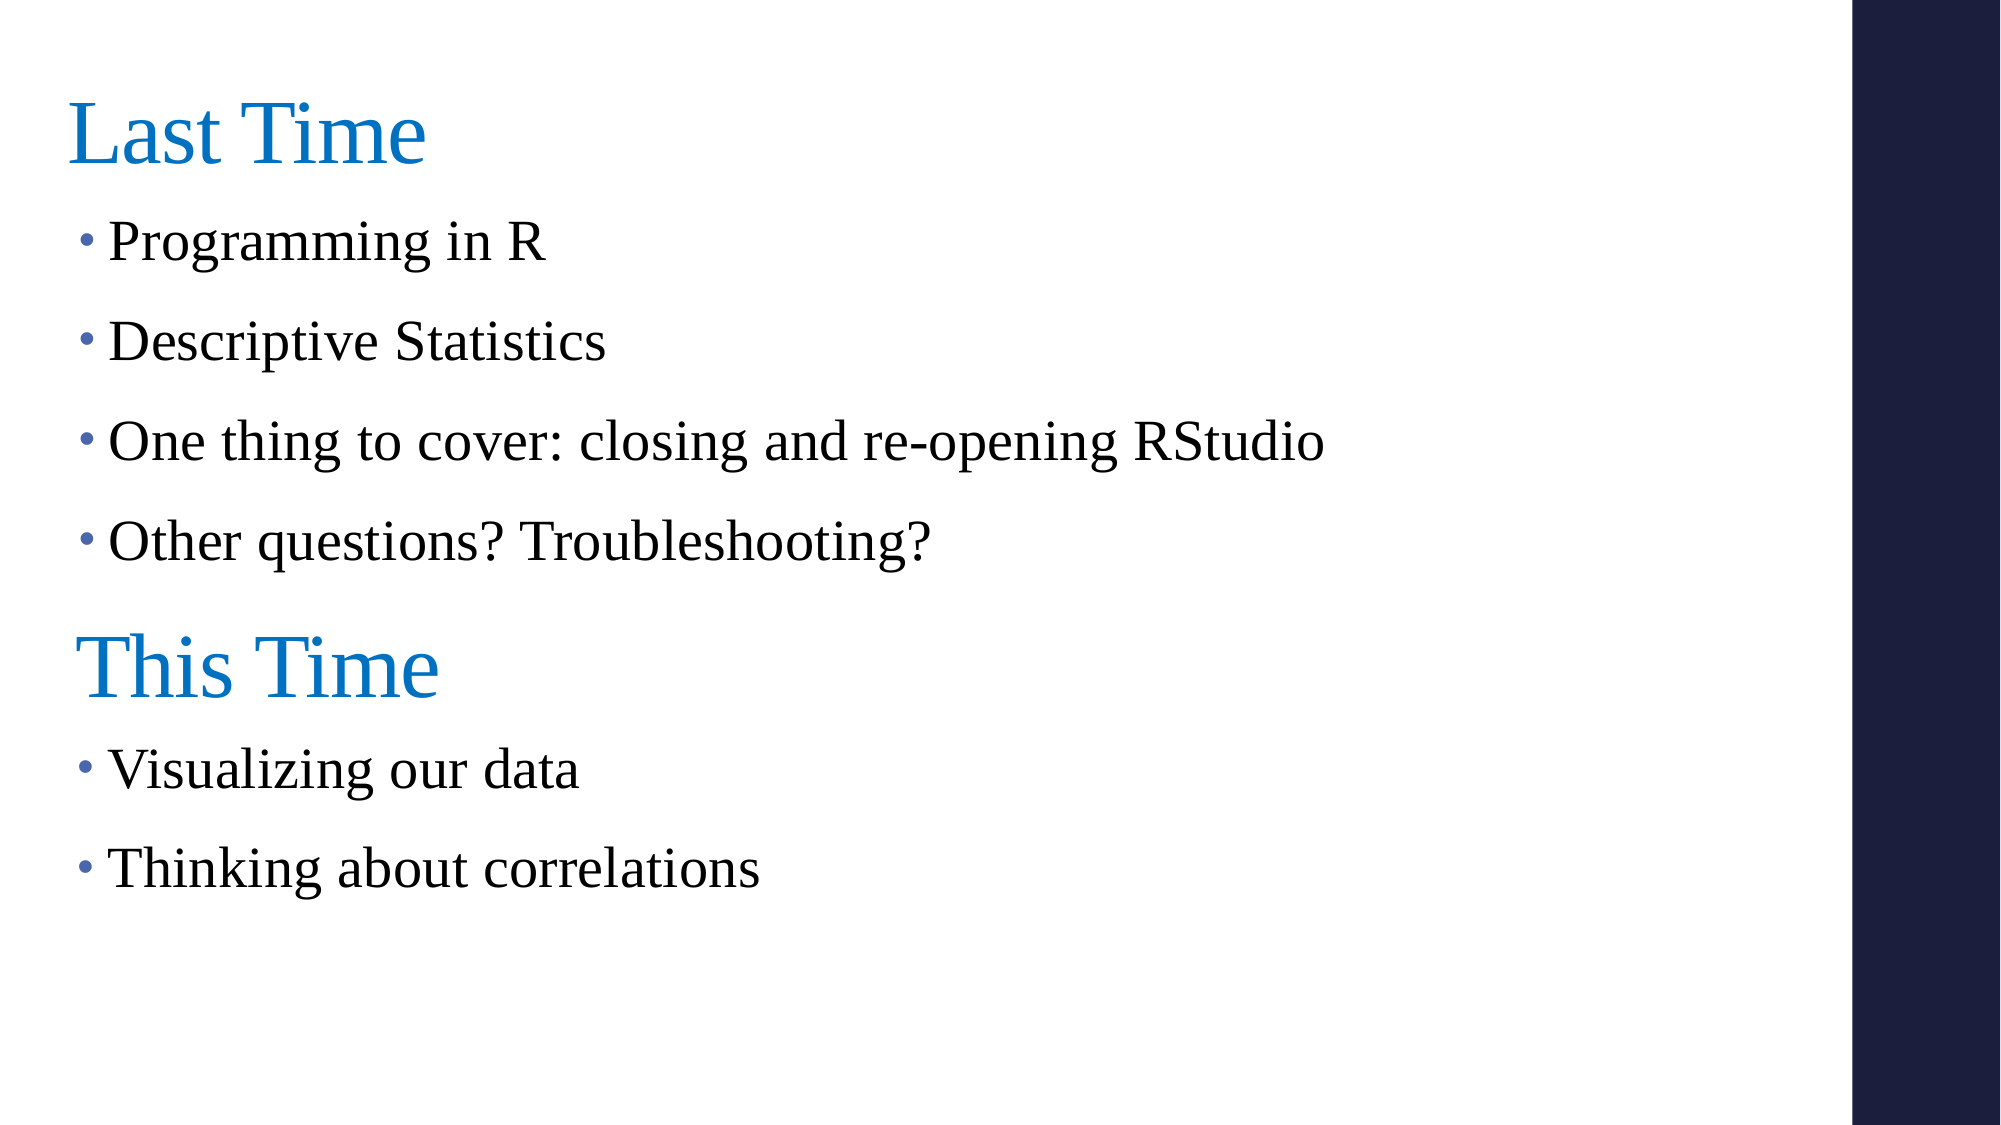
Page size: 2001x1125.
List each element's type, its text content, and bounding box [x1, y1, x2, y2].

text_box Visualizing our data Thinking about correlations [62, 727, 1643, 1075]
list [405, 548, 1613, 597]
text_box Last Time [52, 63, 1643, 191]
text_box This Time [59, 597, 1650, 725]
text_box Programming in R Descriptive Statistics One thing to cover: closing and re-opening RStudio Other questions? Troubleshooting? [63, 199, 1645, 548]
